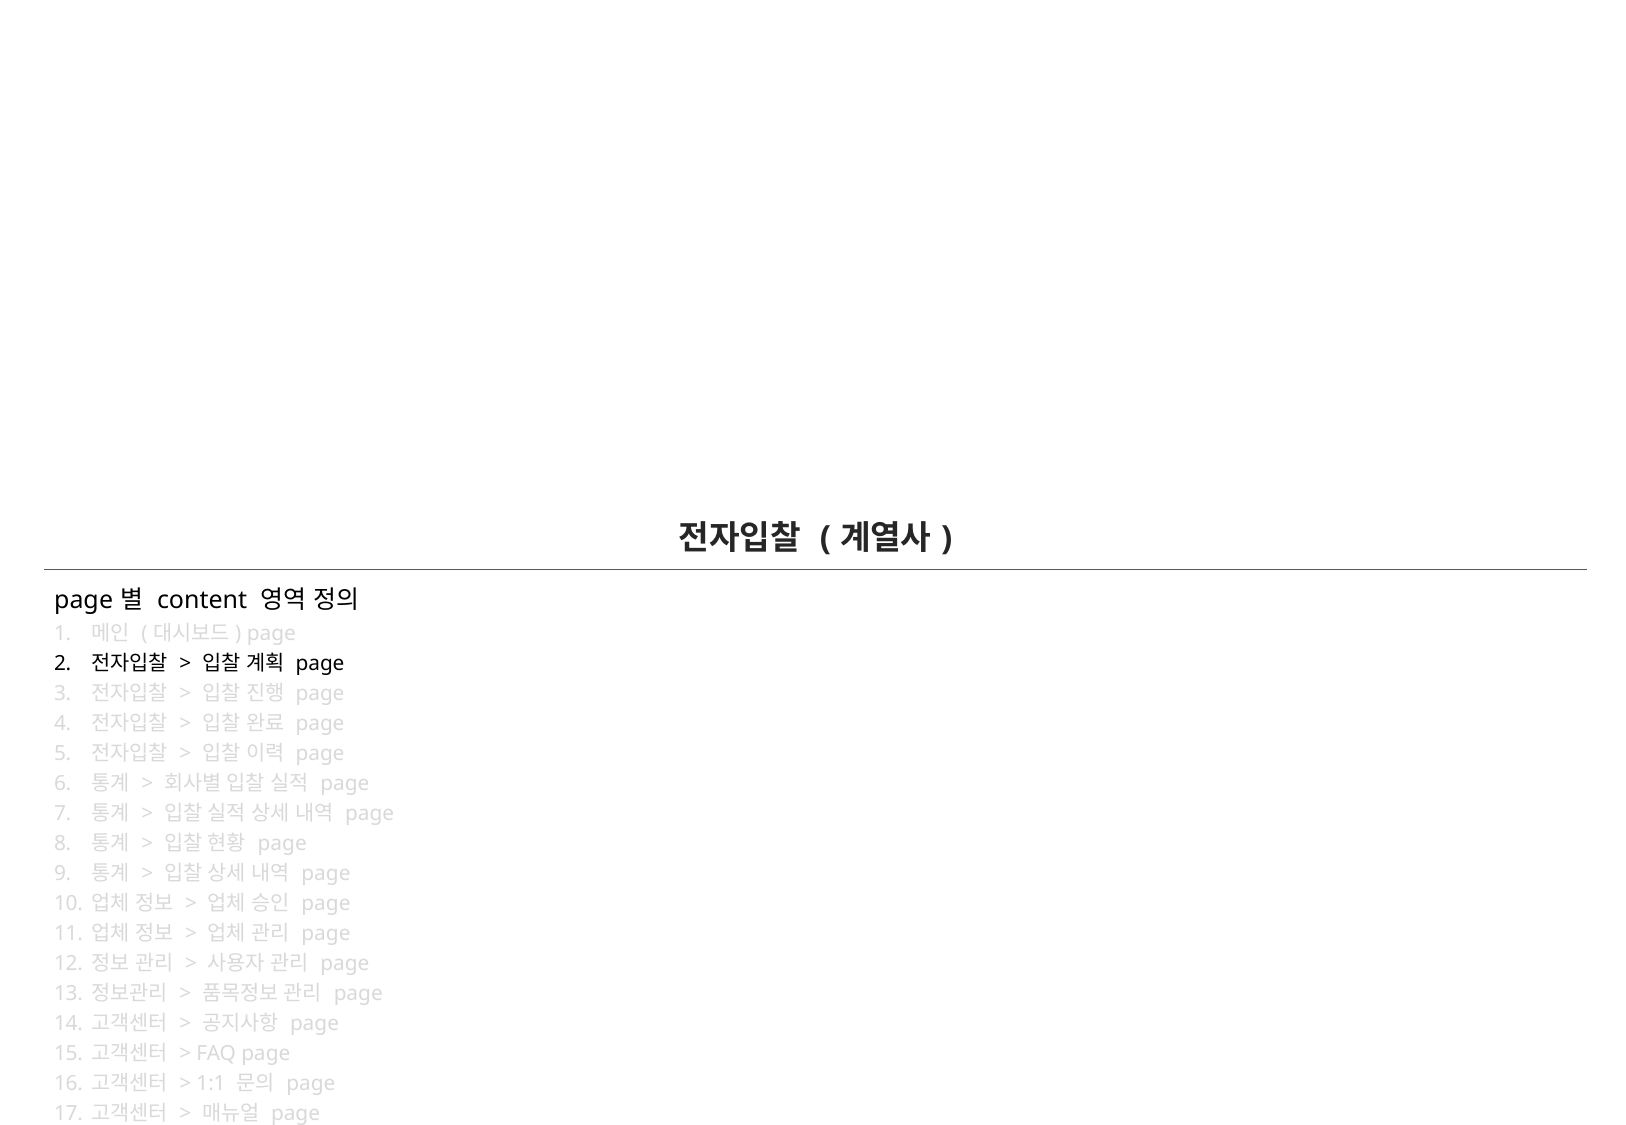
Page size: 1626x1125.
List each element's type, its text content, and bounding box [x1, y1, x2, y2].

table_cell page별 content 영역 정의 메인 (대시보드) page 전자입찰 > 입찰 계획 page 전자입찰 > 입찰 진행 page 전자입찰 > 입찰 완료 page 전자입찰 > 입찰 이력 page 통계 > 회사별 입찰 실적 page 통계 > 입찰 실적 상세 내역 page 통계 > 입찰 현황 page 통계 > 입찰 상세 내역 page 업체 정보 > 업체 승인 page 업체 정보 > 업체 관리 page 정보 관리 > 사용자 관리 page 정보관리 > 품목정보 관리 page 고객센터 > 공지사항 page 고객센터 > FAQ page 고객센터 > 1:1 문의 page 고객센터 > 매뉴얼 page [44, 570, 1587, 1125]
table_header 전자입찰 (계열사) [44, 500, 1587, 569]
